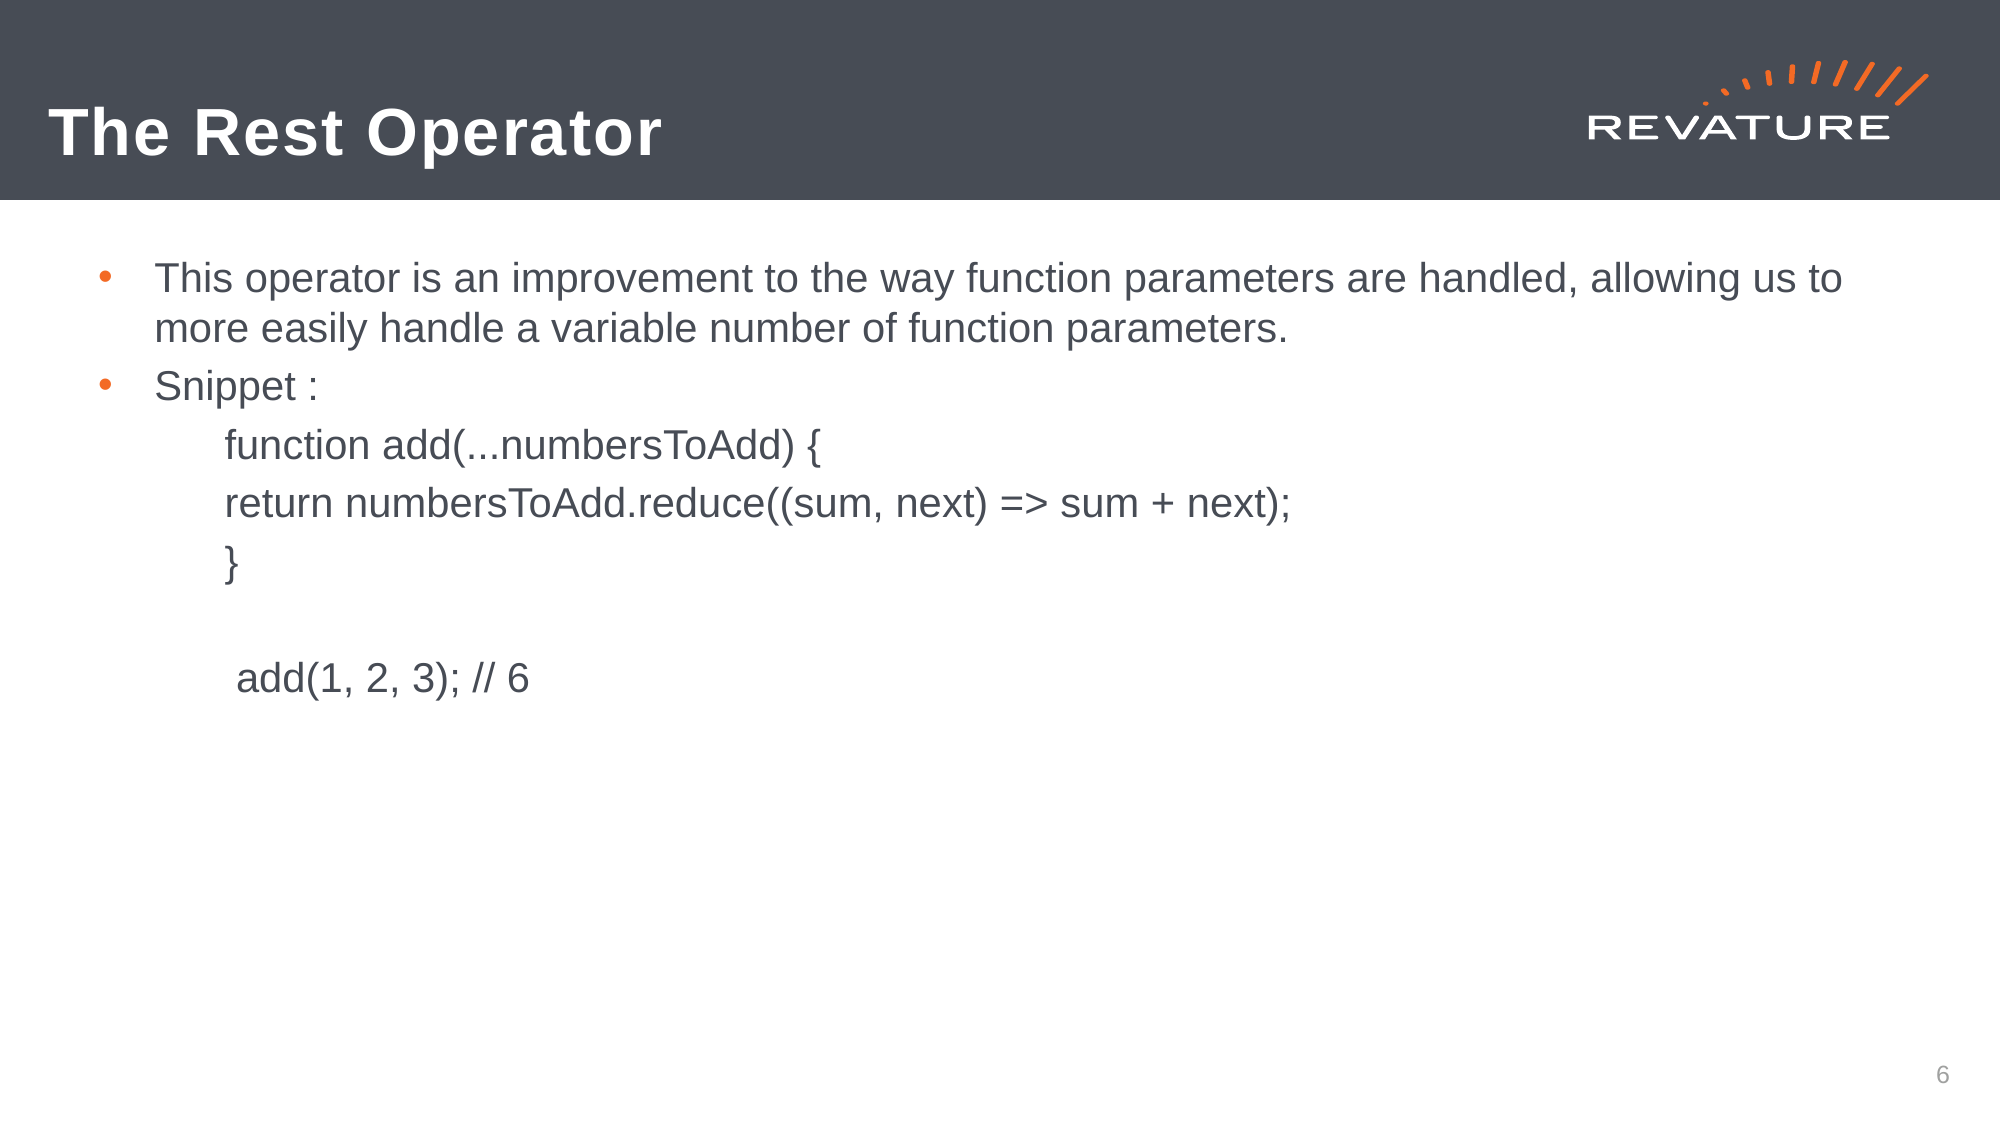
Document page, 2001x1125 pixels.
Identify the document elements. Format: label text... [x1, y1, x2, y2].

list This operator is an improvement to the way function parameters are handled, allowing us to more easily handle a variable number of function parameters. Snippet : function add(...numbersToAdd) { return numbersToAdd.reduce((sum, next) => sum + next); } add(1, 2, 3); // 6 [83, 243, 1917, 986]
title The Rest Operator [33, 57, 1395, 259]
slide_number 6 [1776, 1043, 1966, 1104]
